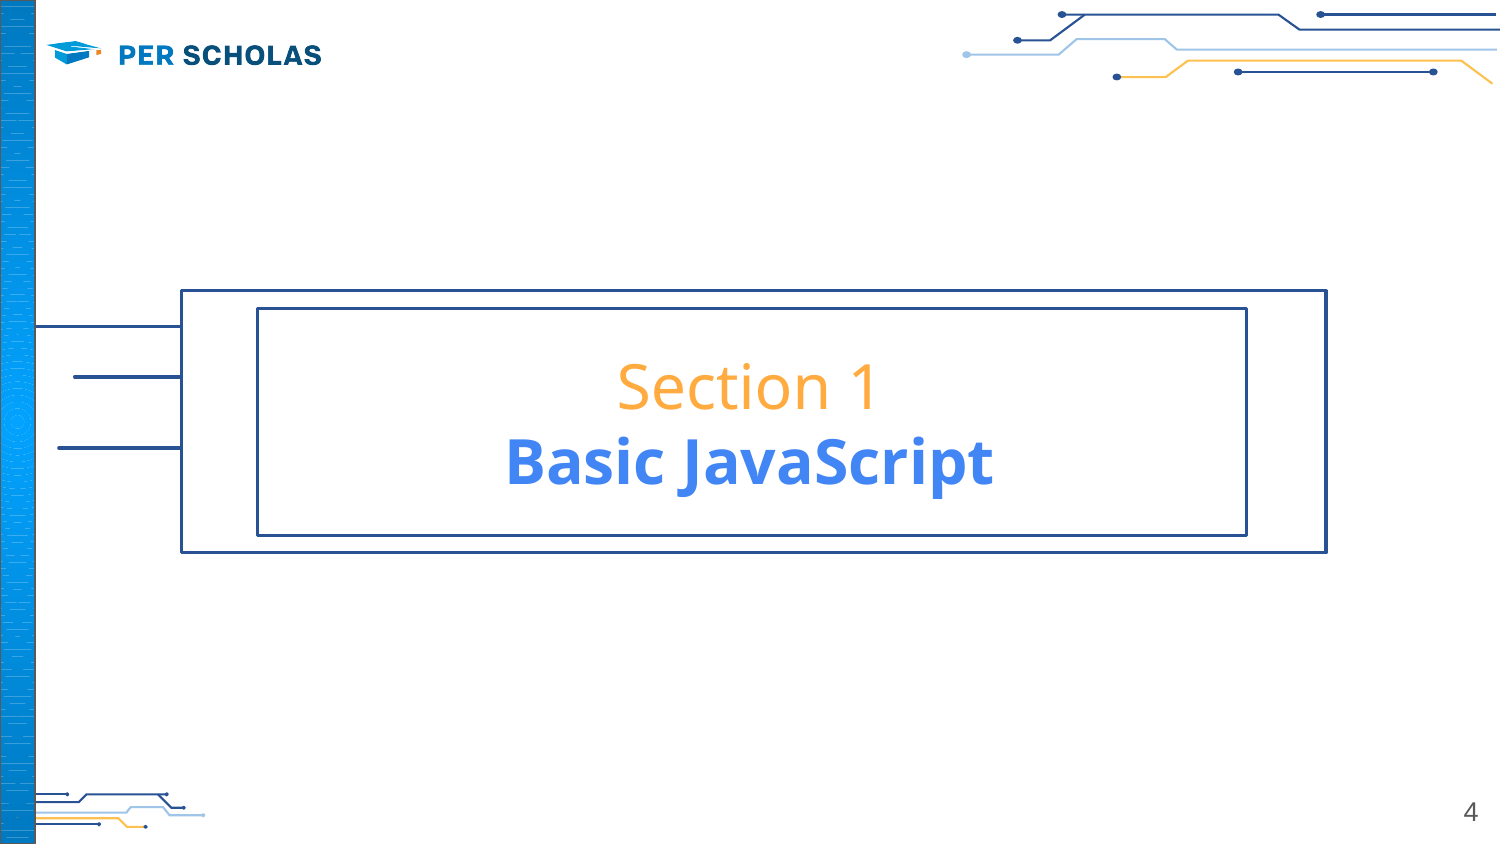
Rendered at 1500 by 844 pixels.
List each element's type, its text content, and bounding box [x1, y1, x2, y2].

slide_number ‹#› [1403, 779, 1494, 844]
text_box Section 1 Basic JavaScript [0, 310, 1500, 534]
picture [36, 17, 339, 83]
